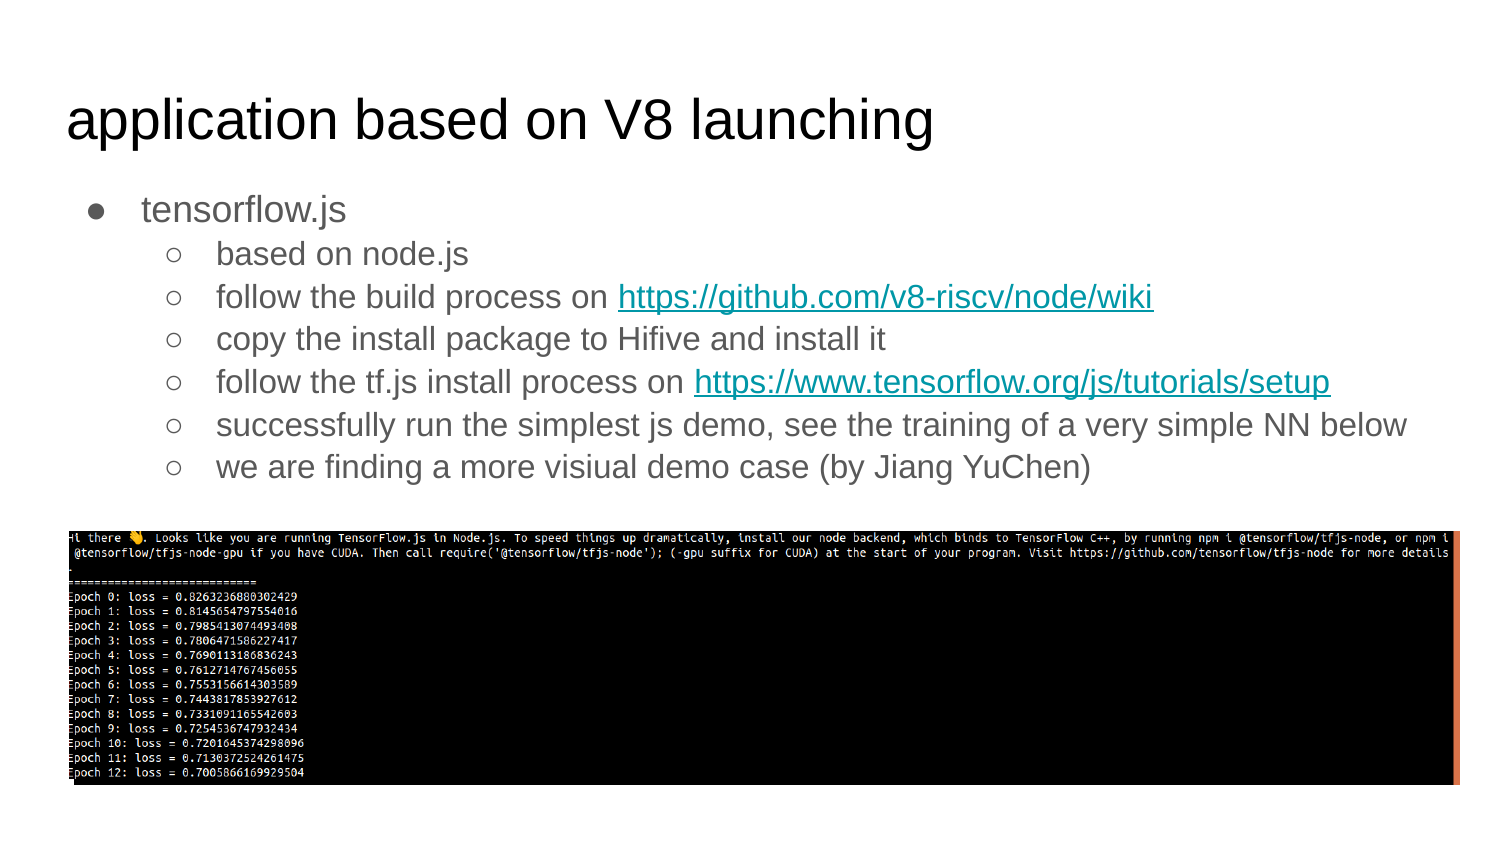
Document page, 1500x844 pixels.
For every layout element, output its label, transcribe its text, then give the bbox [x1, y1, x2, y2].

title application based on V8 launching [51, 72, 1449, 166]
picture [68, 530, 1460, 785]
list tensorflow.js based on node.js follow the build process on https://github.com/v8-riscv/node/wiki copy the install package to Hifive and install it follow the tf.js install process on https://www.tensorflow.org/js/tutorials/setup successfully run the simplest js demo, see the training of a very simple NN below we are finding a more visiual demo case (by Jiang YuChen) [51, 166, 1449, 728]
